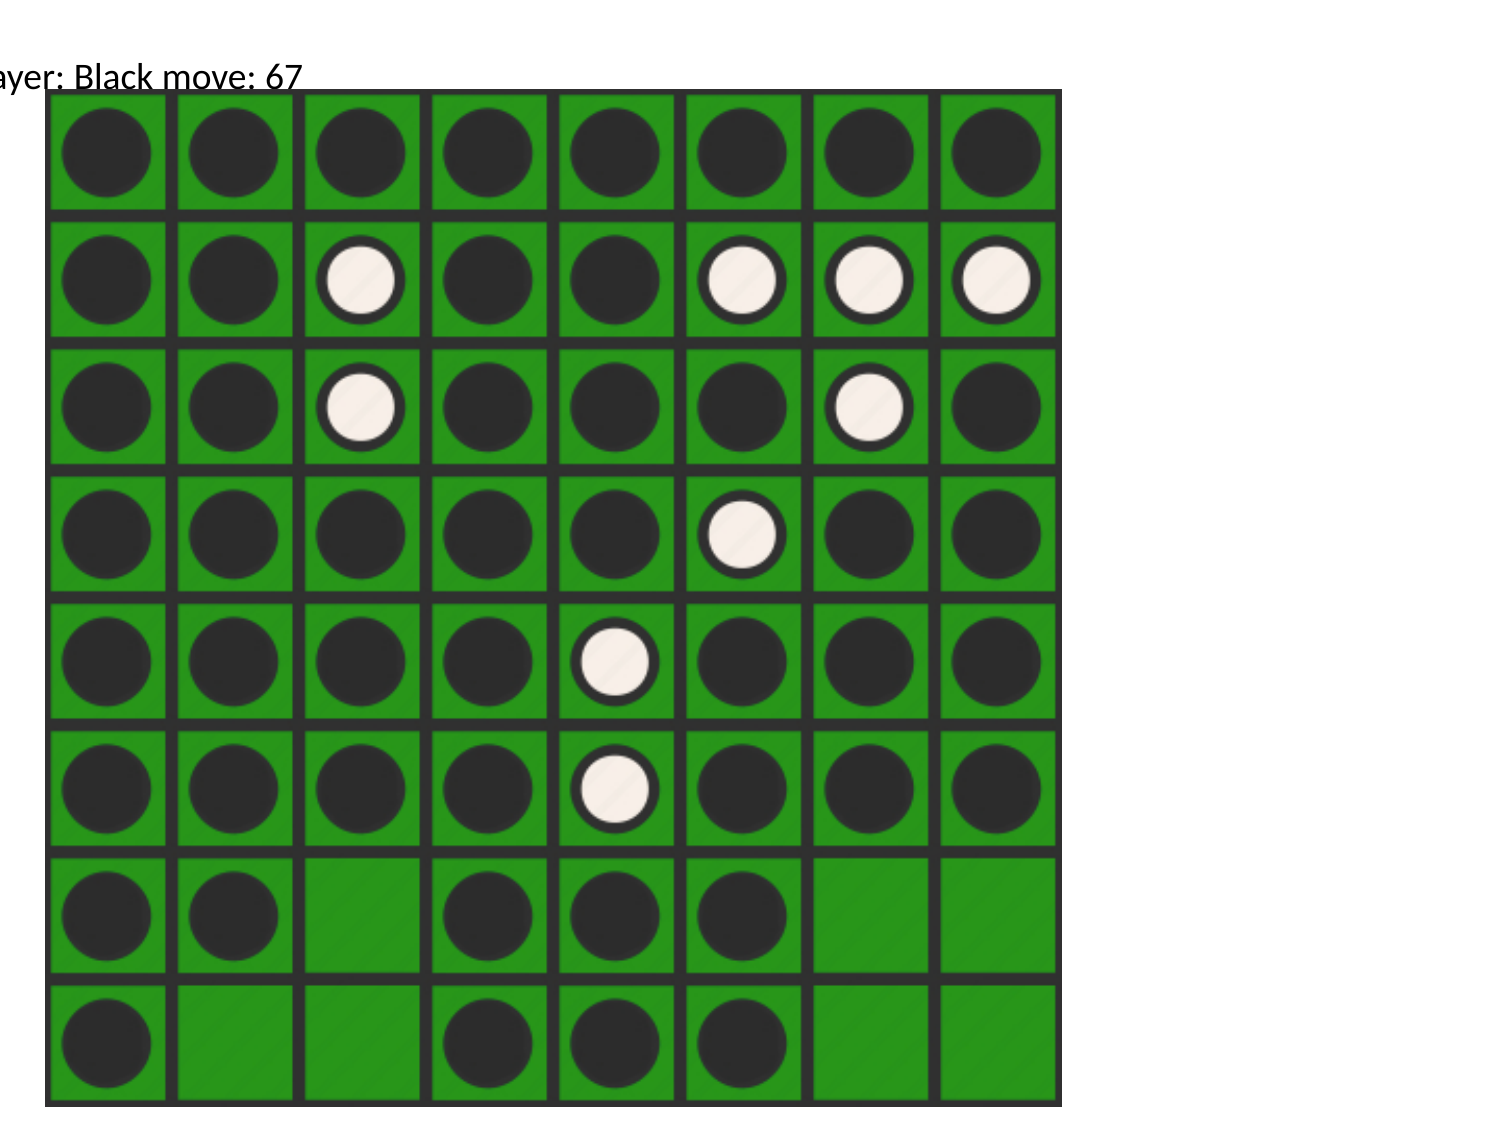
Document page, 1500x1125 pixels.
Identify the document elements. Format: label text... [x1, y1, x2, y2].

picture [44, 89, 1062, 1107]
text_box turn: 53 player: Black move: 67 [0, 44, 319, 105]
